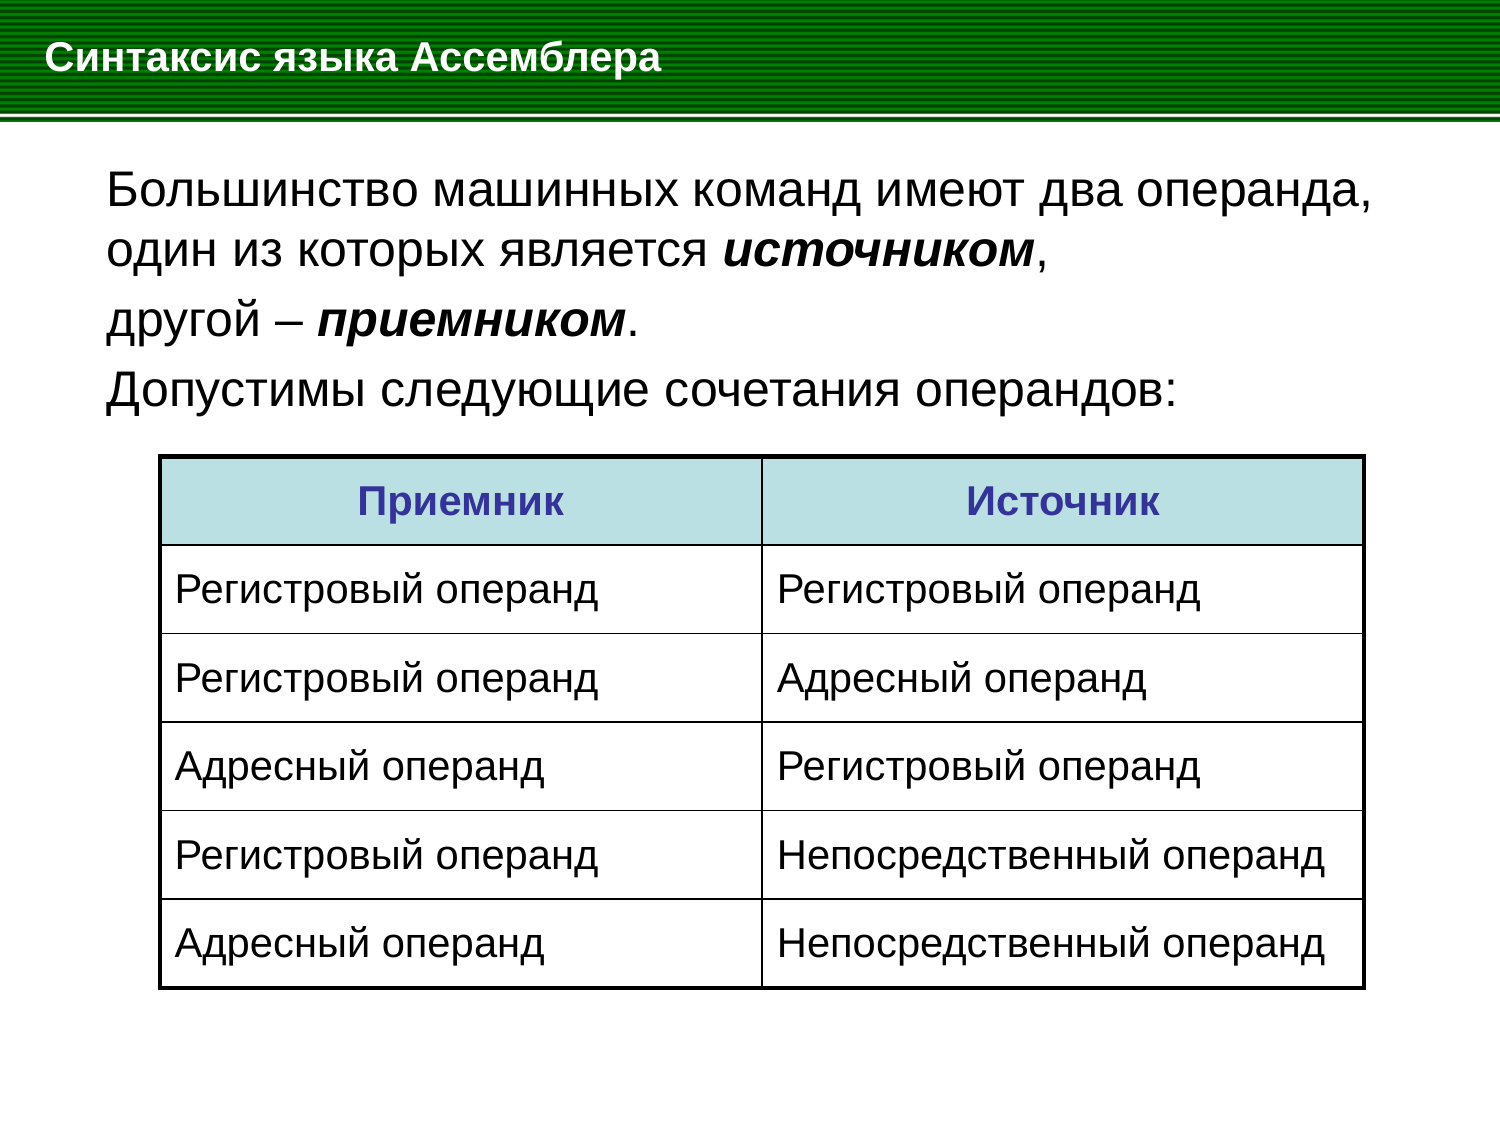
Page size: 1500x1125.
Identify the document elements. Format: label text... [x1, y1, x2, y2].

table_cell Регистровый операнд [763, 546, 1362, 633]
list Большинство машинных команд имеют два операнда, один из которых является источником, другой – приемником. Допустимы следующие сочетания операндов: [29, 148, 1471, 1024]
table_header Приемник [162, 459, 761, 544]
table_cell Регистровый операнд [162, 546, 761, 633]
table_cell Регистровый операнд [162, 634, 761, 721]
table_cell Адресный операнд [162, 900, 761, 986]
picture [0, 0, 1500, 122]
table_cell Непосредственный операнд [763, 900, 1362, 986]
title Синтаксис языка Ассемблера [29, 19, 1471, 91]
table_cell Регистровый операнд [763, 723, 1362, 810]
table_cell Адресный операнд [162, 723, 761, 810]
table_header Источник [763, 459, 1362, 544]
table_cell Адресный операнд [763, 634, 1362, 721]
table_cell Непосредственный операнд [763, 811, 1362, 898]
table_cell Регистровый операнд [162, 811, 761, 898]
